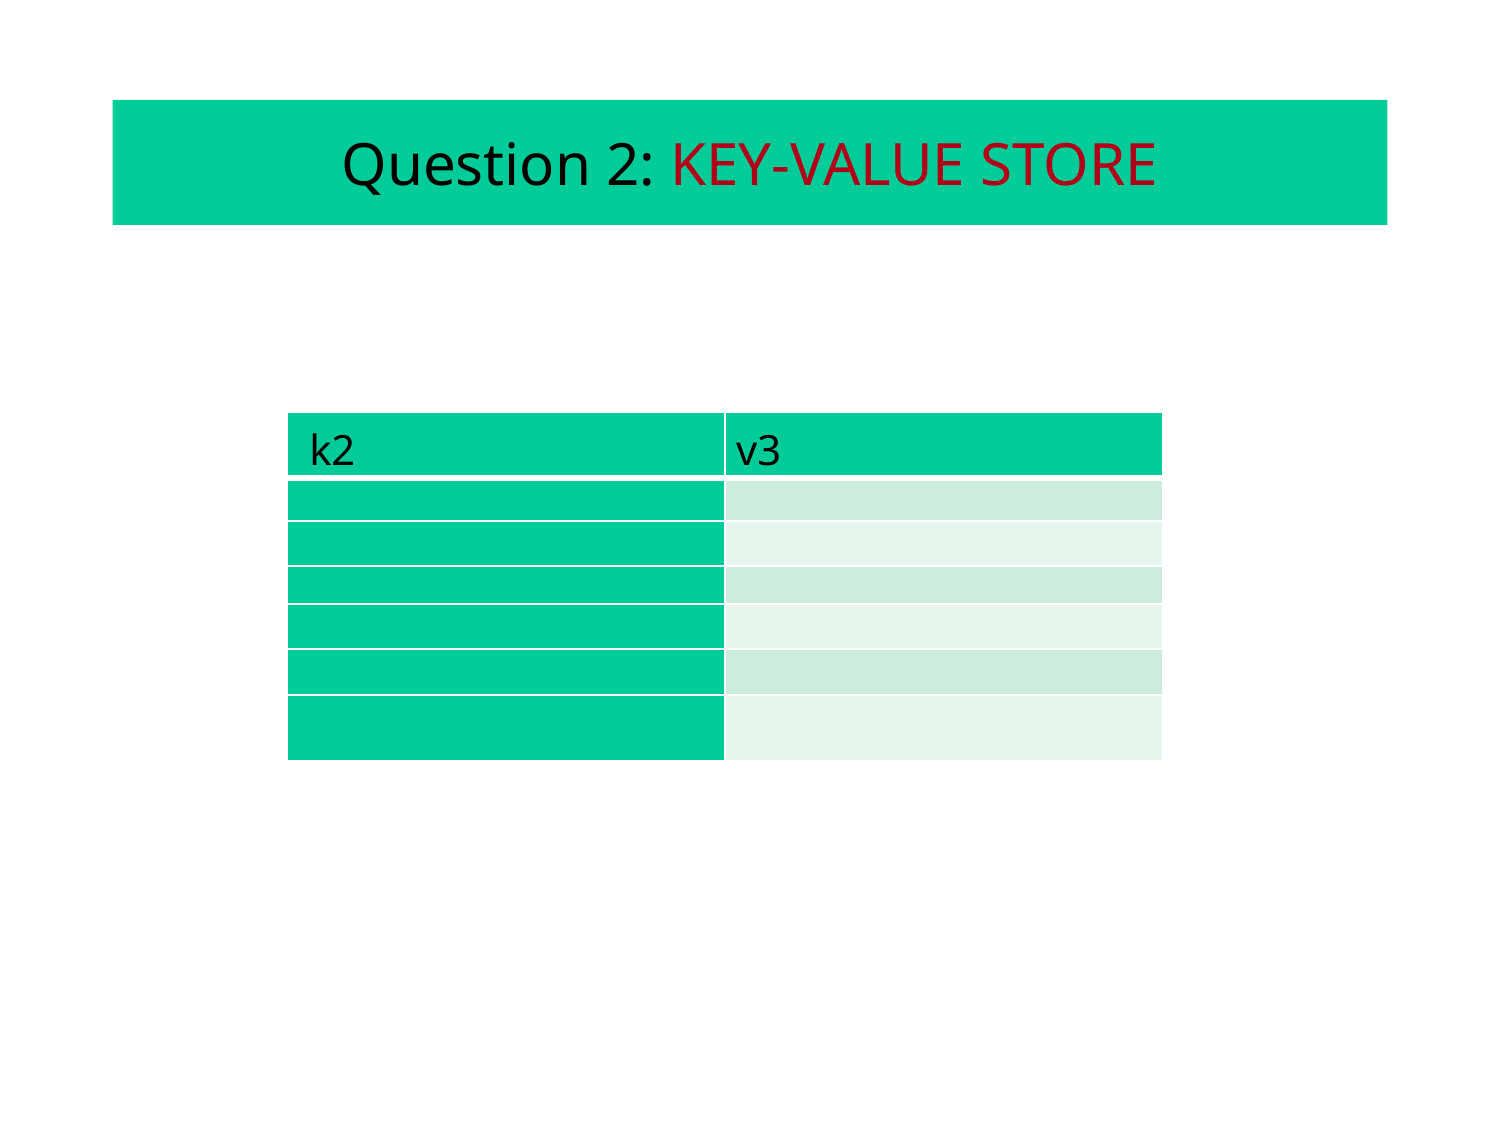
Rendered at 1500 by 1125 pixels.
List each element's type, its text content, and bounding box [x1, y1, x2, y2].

table_header v3 [726, 413, 1162, 475]
table_cell [288, 567, 724, 603]
table_cell [288, 650, 724, 694]
table_cell [288, 605, 724, 648]
table_header k2 [288, 413, 724, 475]
table_cell [726, 650, 1162, 694]
table_cell [726, 696, 1162, 760]
table_cell [726, 522, 1162, 565]
table_cell [726, 605, 1162, 648]
title Question 2: KEY-VALUE STORE [112, 99, 1388, 225]
table_cell [288, 696, 724, 760]
table_cell [288, 481, 724, 520]
table_cell [288, 522, 724, 565]
table_cell [726, 481, 1162, 520]
table_cell [726, 567, 1162, 603]
